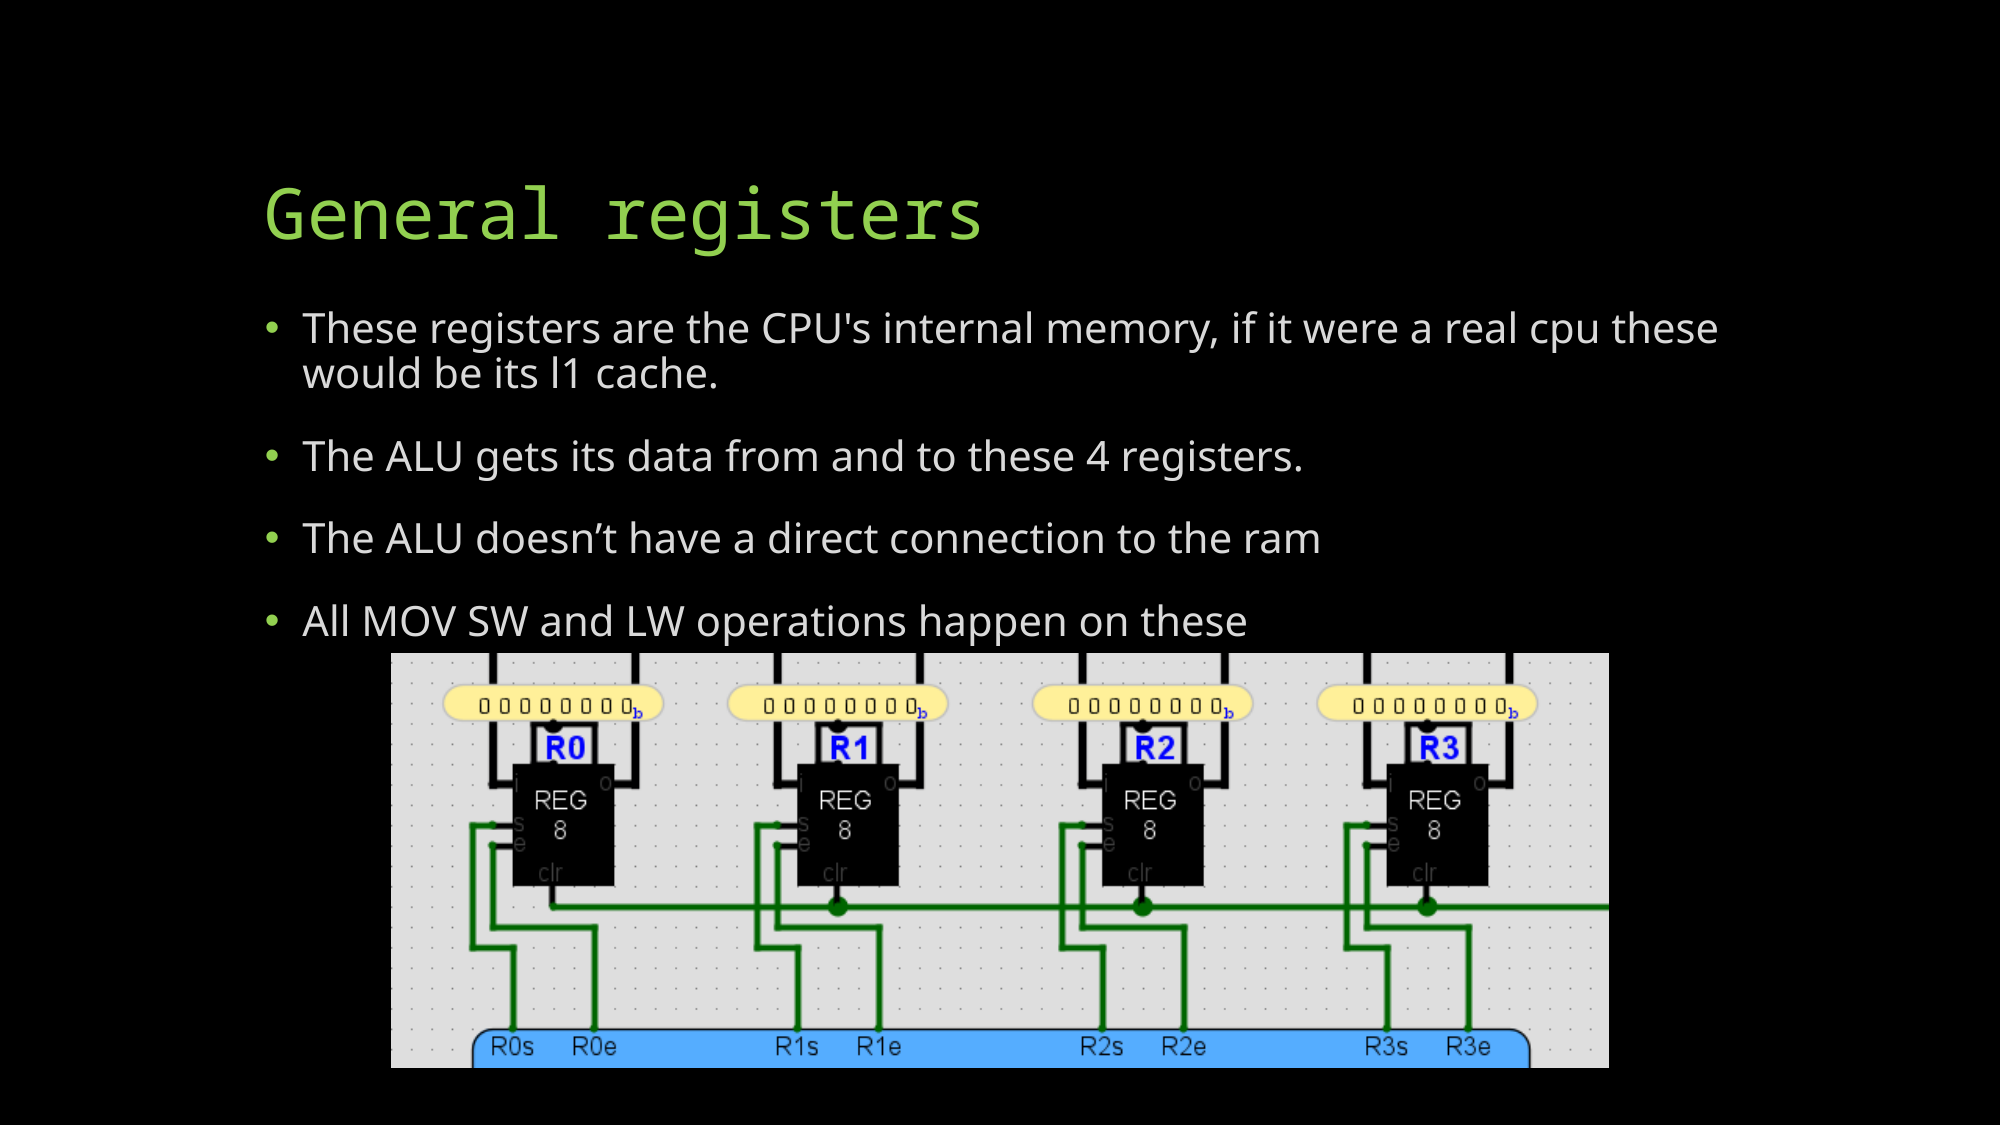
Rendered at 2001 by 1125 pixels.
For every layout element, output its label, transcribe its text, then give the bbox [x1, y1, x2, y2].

list These registers are the CPU's internal memory, if it were a real cpu these would be its l1 cache. The ALU gets its data from and to these 4 registers. The ALU doesn’t have a direct connection to the ram All MOV SW and LW operations happen on these [249, 299, 1750, 1000]
picture [391, 653, 1609, 1068]
title General registers [249, 75, 1750, 263]
